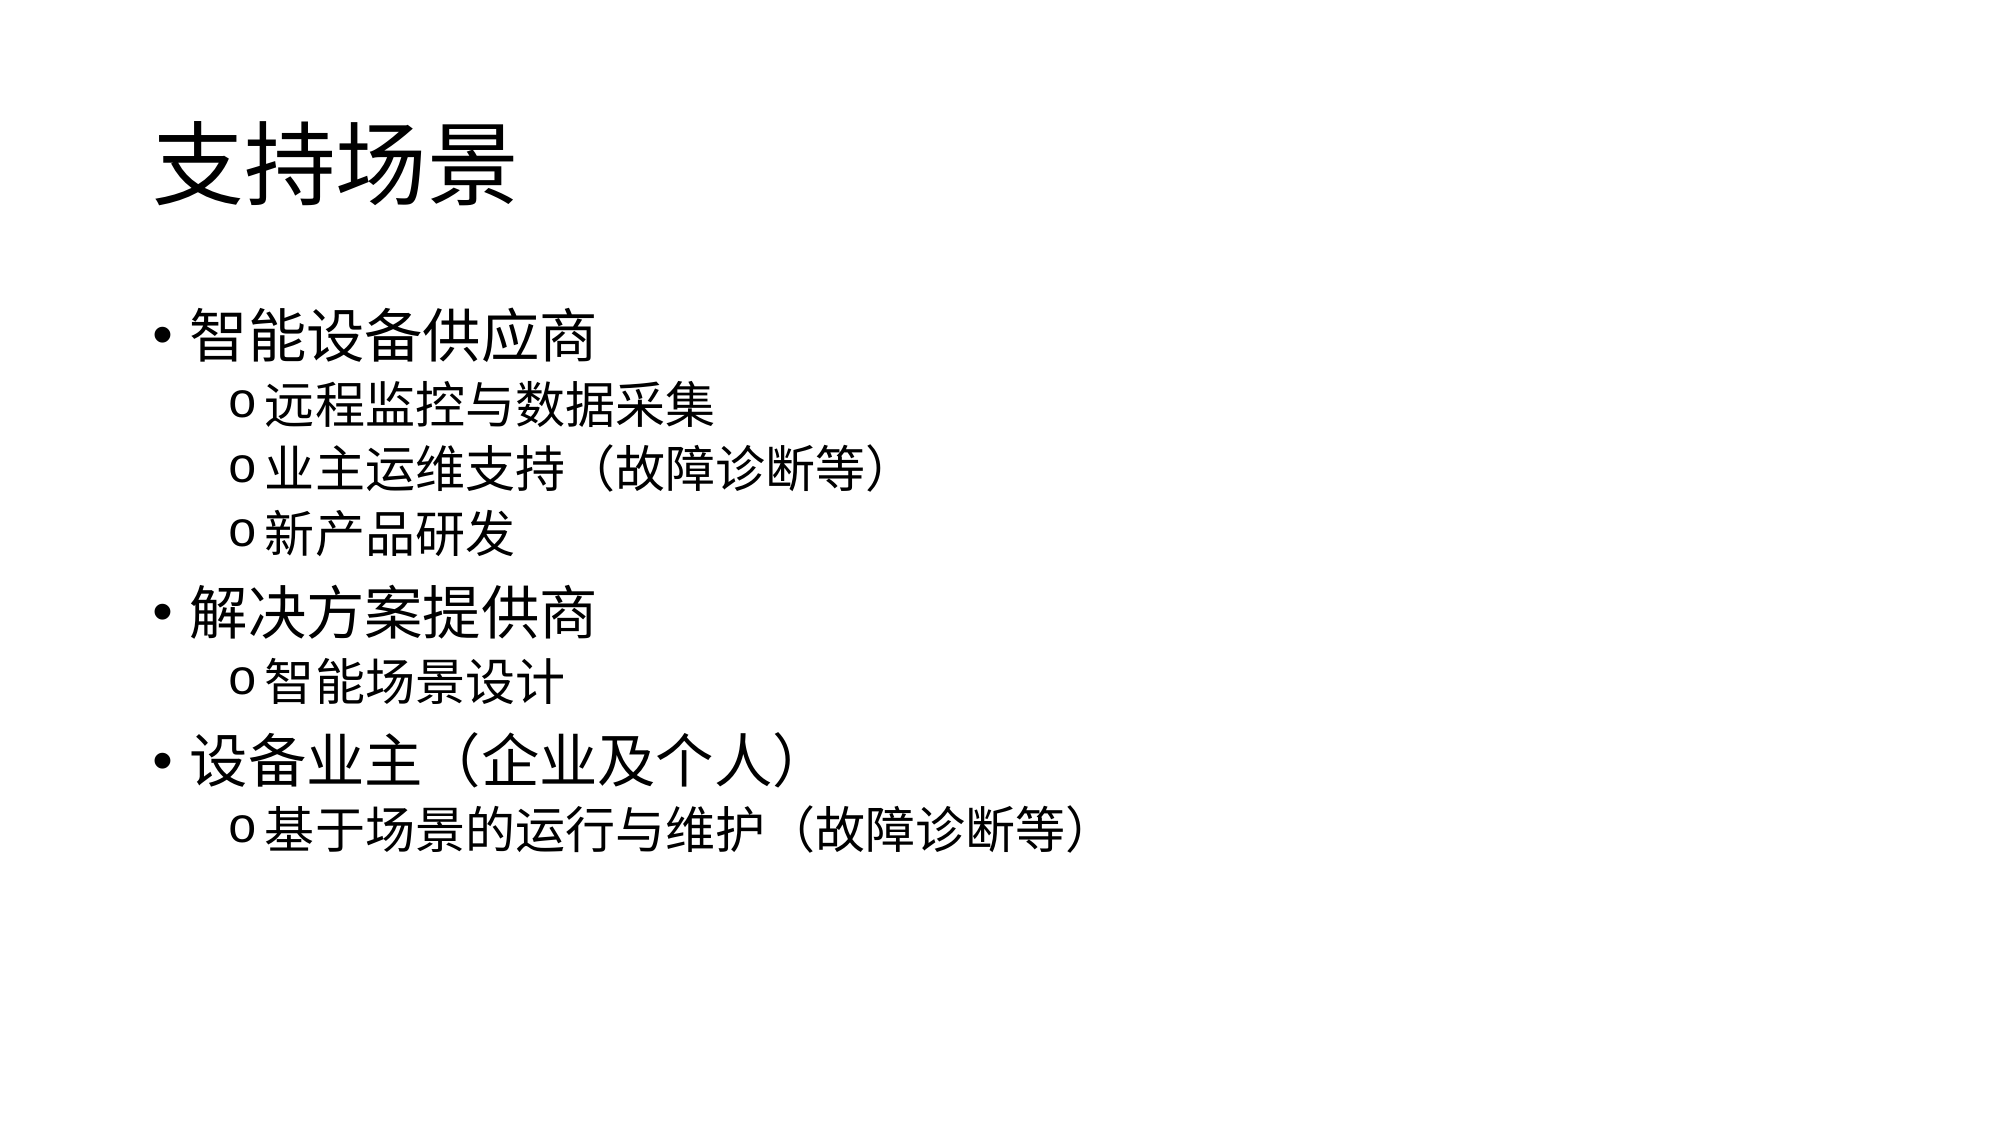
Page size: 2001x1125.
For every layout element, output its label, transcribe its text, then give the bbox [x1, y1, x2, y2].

title 支持场景 [137, 59, 1863, 278]
list 智能设备供应商 远程监控与数据采集 业主运维支持（故障诊断等） 新产品研发 解决方案提供商 智能场景设计 设备业主（企业及个人） 基于场景的运行与维护（故障诊断等） [137, 299, 1863, 1014]
